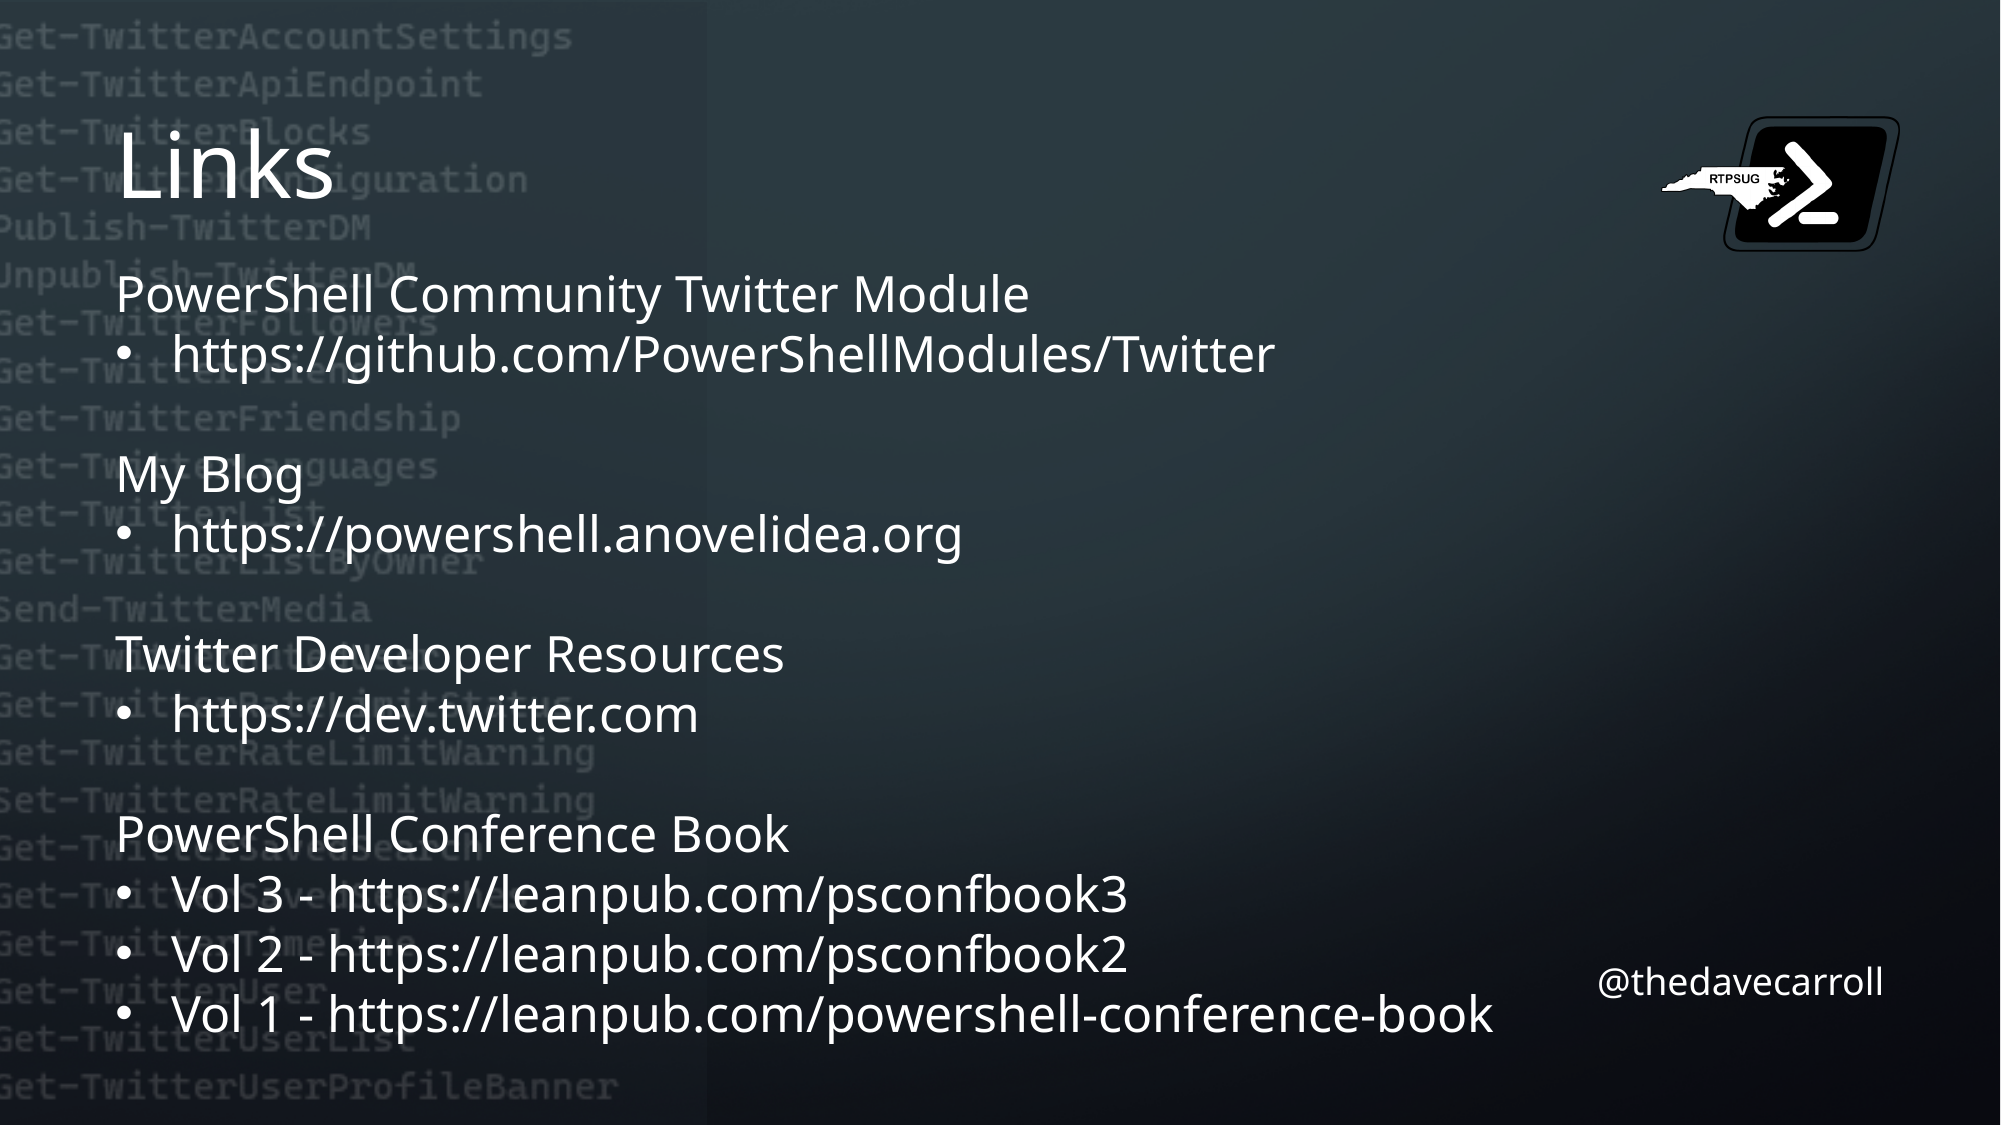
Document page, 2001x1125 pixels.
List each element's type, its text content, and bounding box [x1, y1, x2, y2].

text_box Links PowerShell Community Twitter Module https://github.com/PowerShellModules/Twitter My Blog https://powershell.anovelidea.org Twitter Developer Resources https://dev.twitter.com PowerShell Conference Book Vol 3 - https://leanpub.com/psconfbook3 Vol 2 - https://leanpub.com/psconfbook2 Vol 1 - https://leanpub.com/powershell-conference-book [100, 99, 1614, 1050]
picture [1661, 116, 1900, 252]
footer @thedavecarroll [1614, 950, 1900, 1011]
